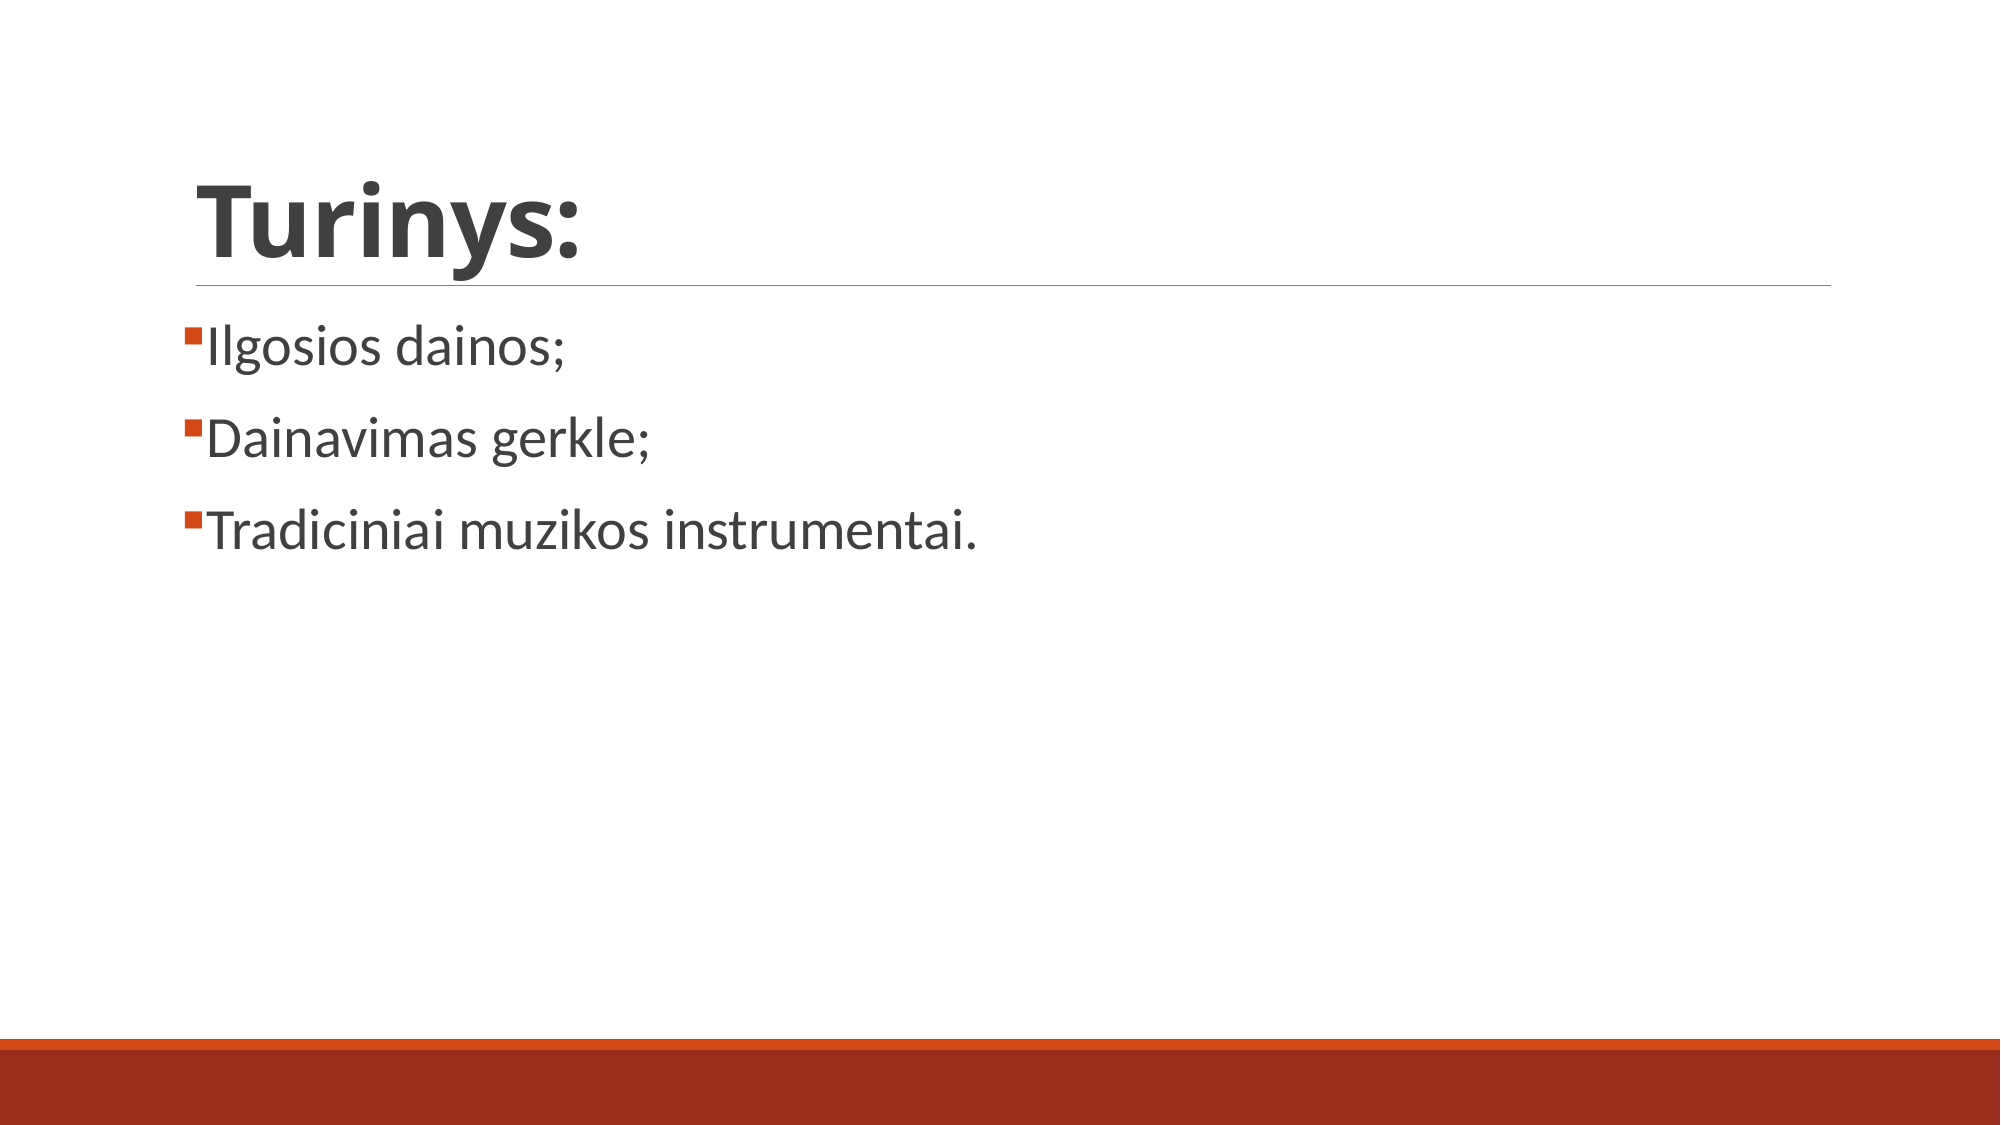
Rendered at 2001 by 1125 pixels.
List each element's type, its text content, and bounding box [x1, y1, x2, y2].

list Ilgosios dainos; Dainavimas gerkle; Tradiciniai muzikos instrumentai. [180, 307, 1830, 963]
title Turinys: [180, 47, 1830, 285]
